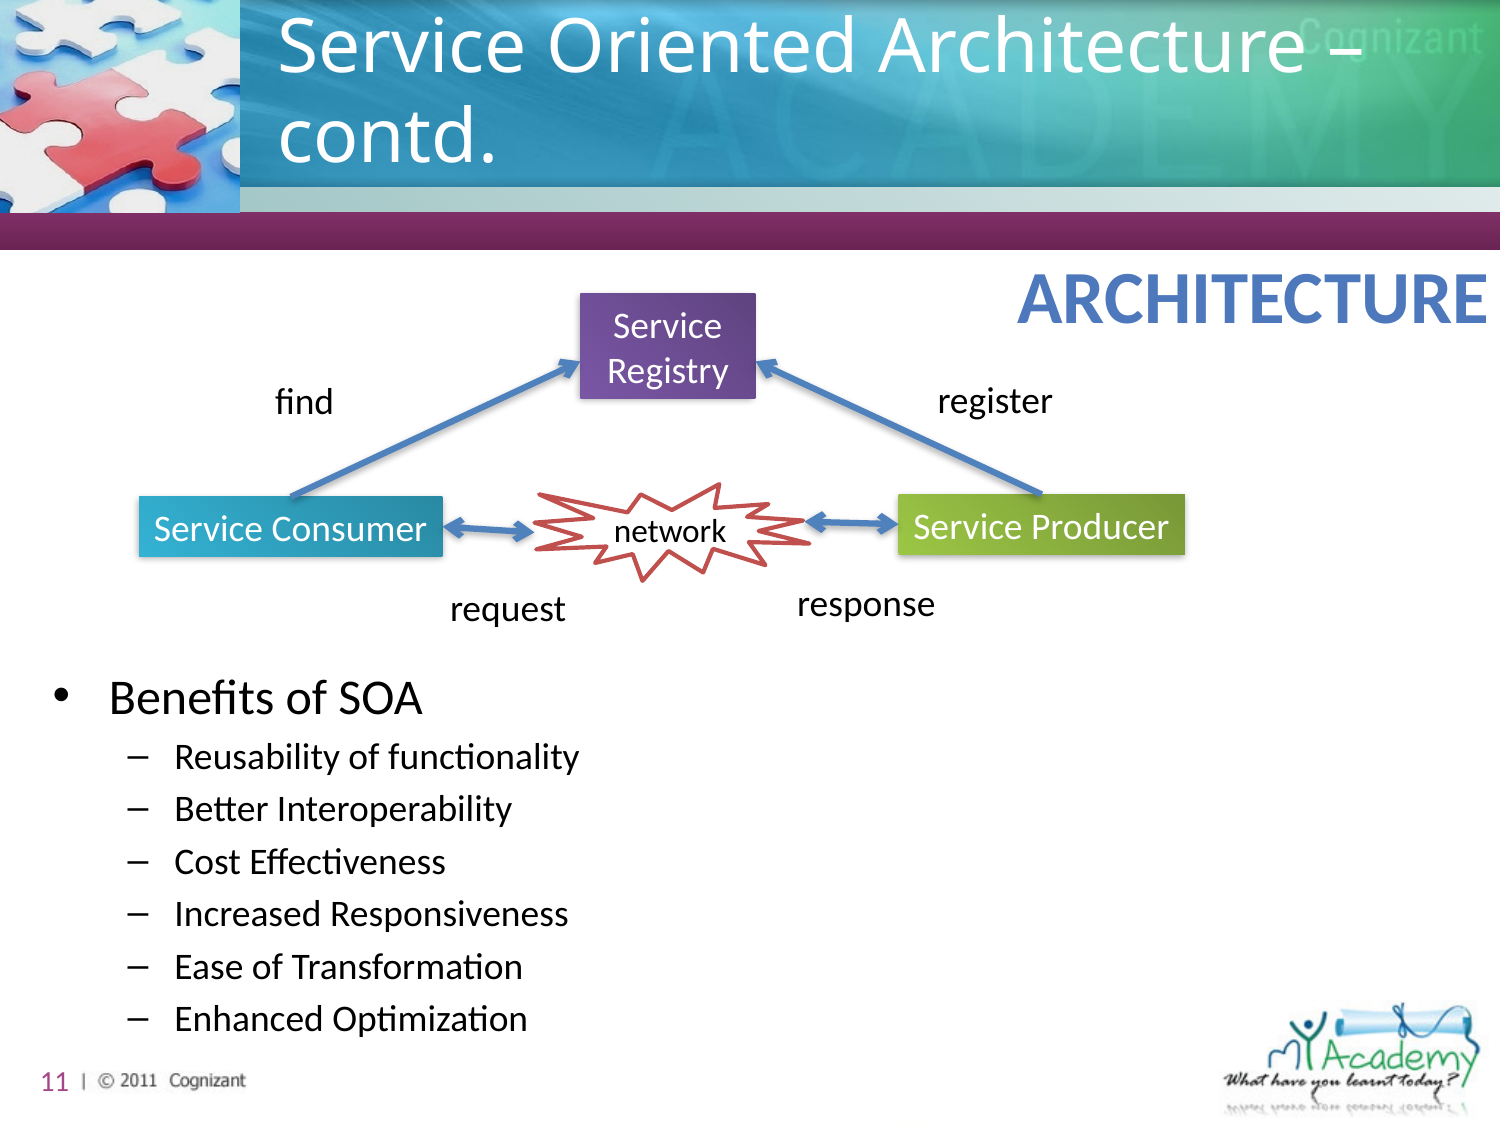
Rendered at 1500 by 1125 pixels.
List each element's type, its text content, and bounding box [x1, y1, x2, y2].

picture [0, 0, 1500, 213]
slide_number 11 [24, 1054, 100, 1100]
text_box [137, 293, 1187, 638]
picture [0, 250, 1500, 1125]
title Service Oriented Architecture – contd. [262, 0, 1500, 175]
text_box Architecture [1002, 241, 1500, 347]
list Benefits of SOA Reusability of functionality Better Interoperability Cost Effectiveness Increased Responsiveness Ease of Transformation Enhanced Optimization [37, 263, 1463, 1076]
